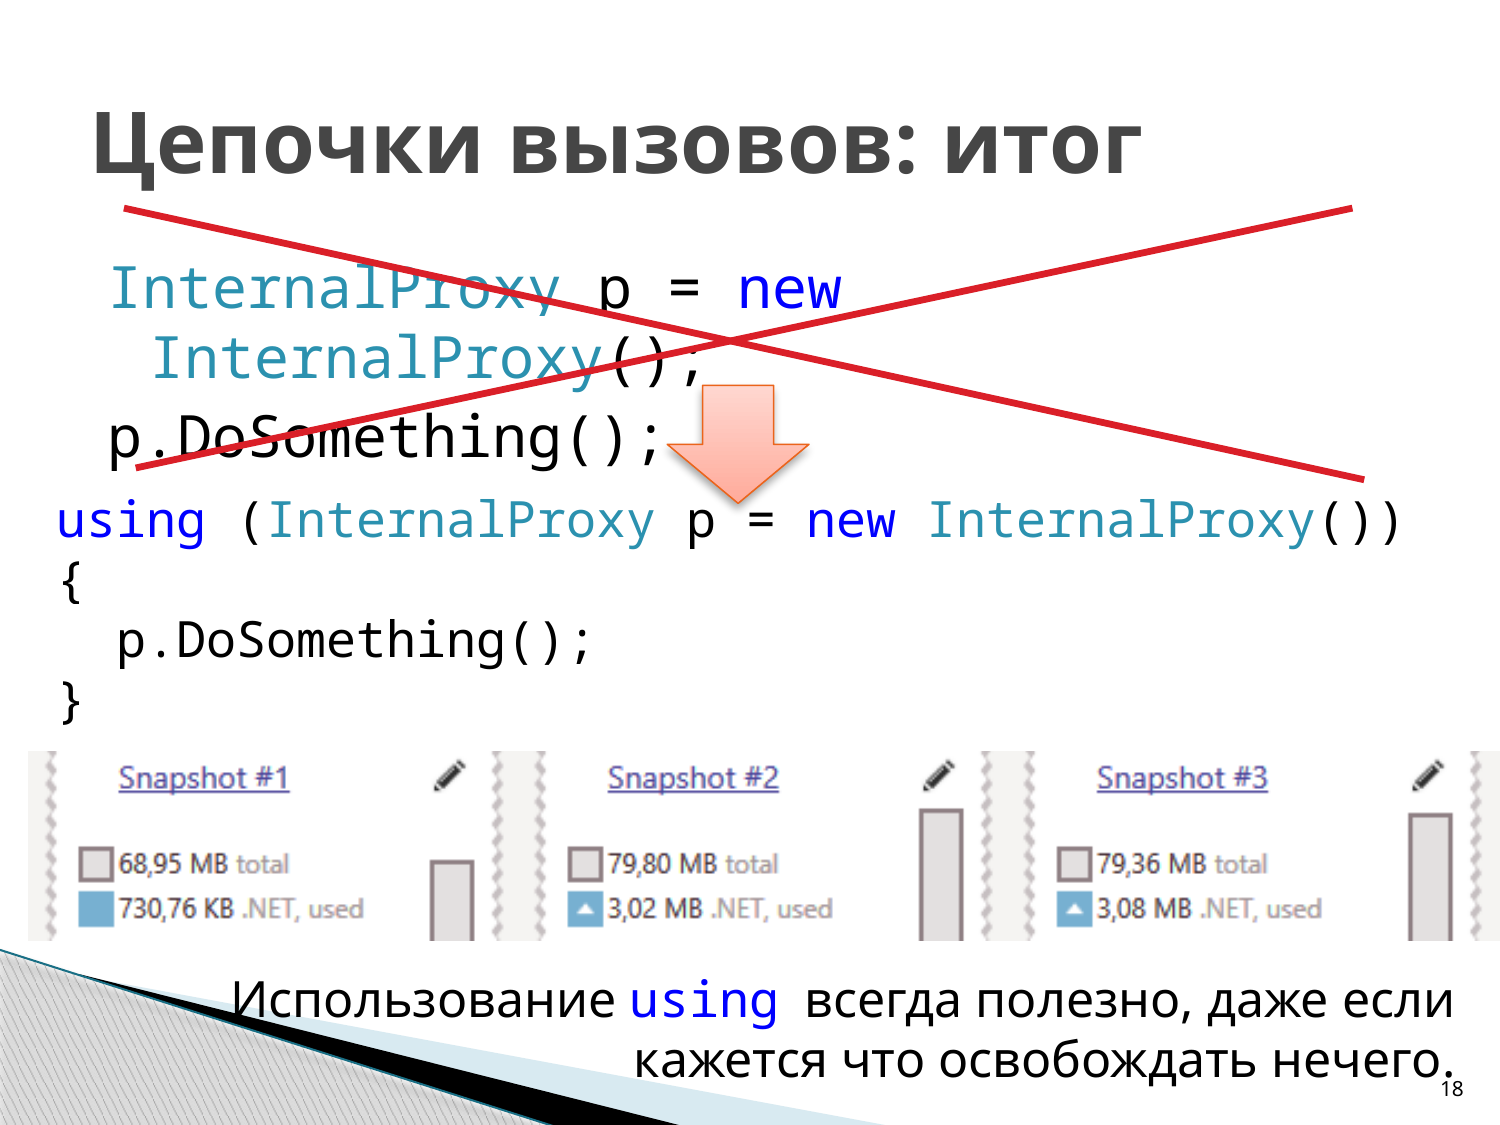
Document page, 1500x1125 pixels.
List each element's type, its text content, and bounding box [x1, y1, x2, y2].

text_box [27, 207, 1500, 1125]
title Цепочки вызовов: итог [75, 45, 1425, 207]
